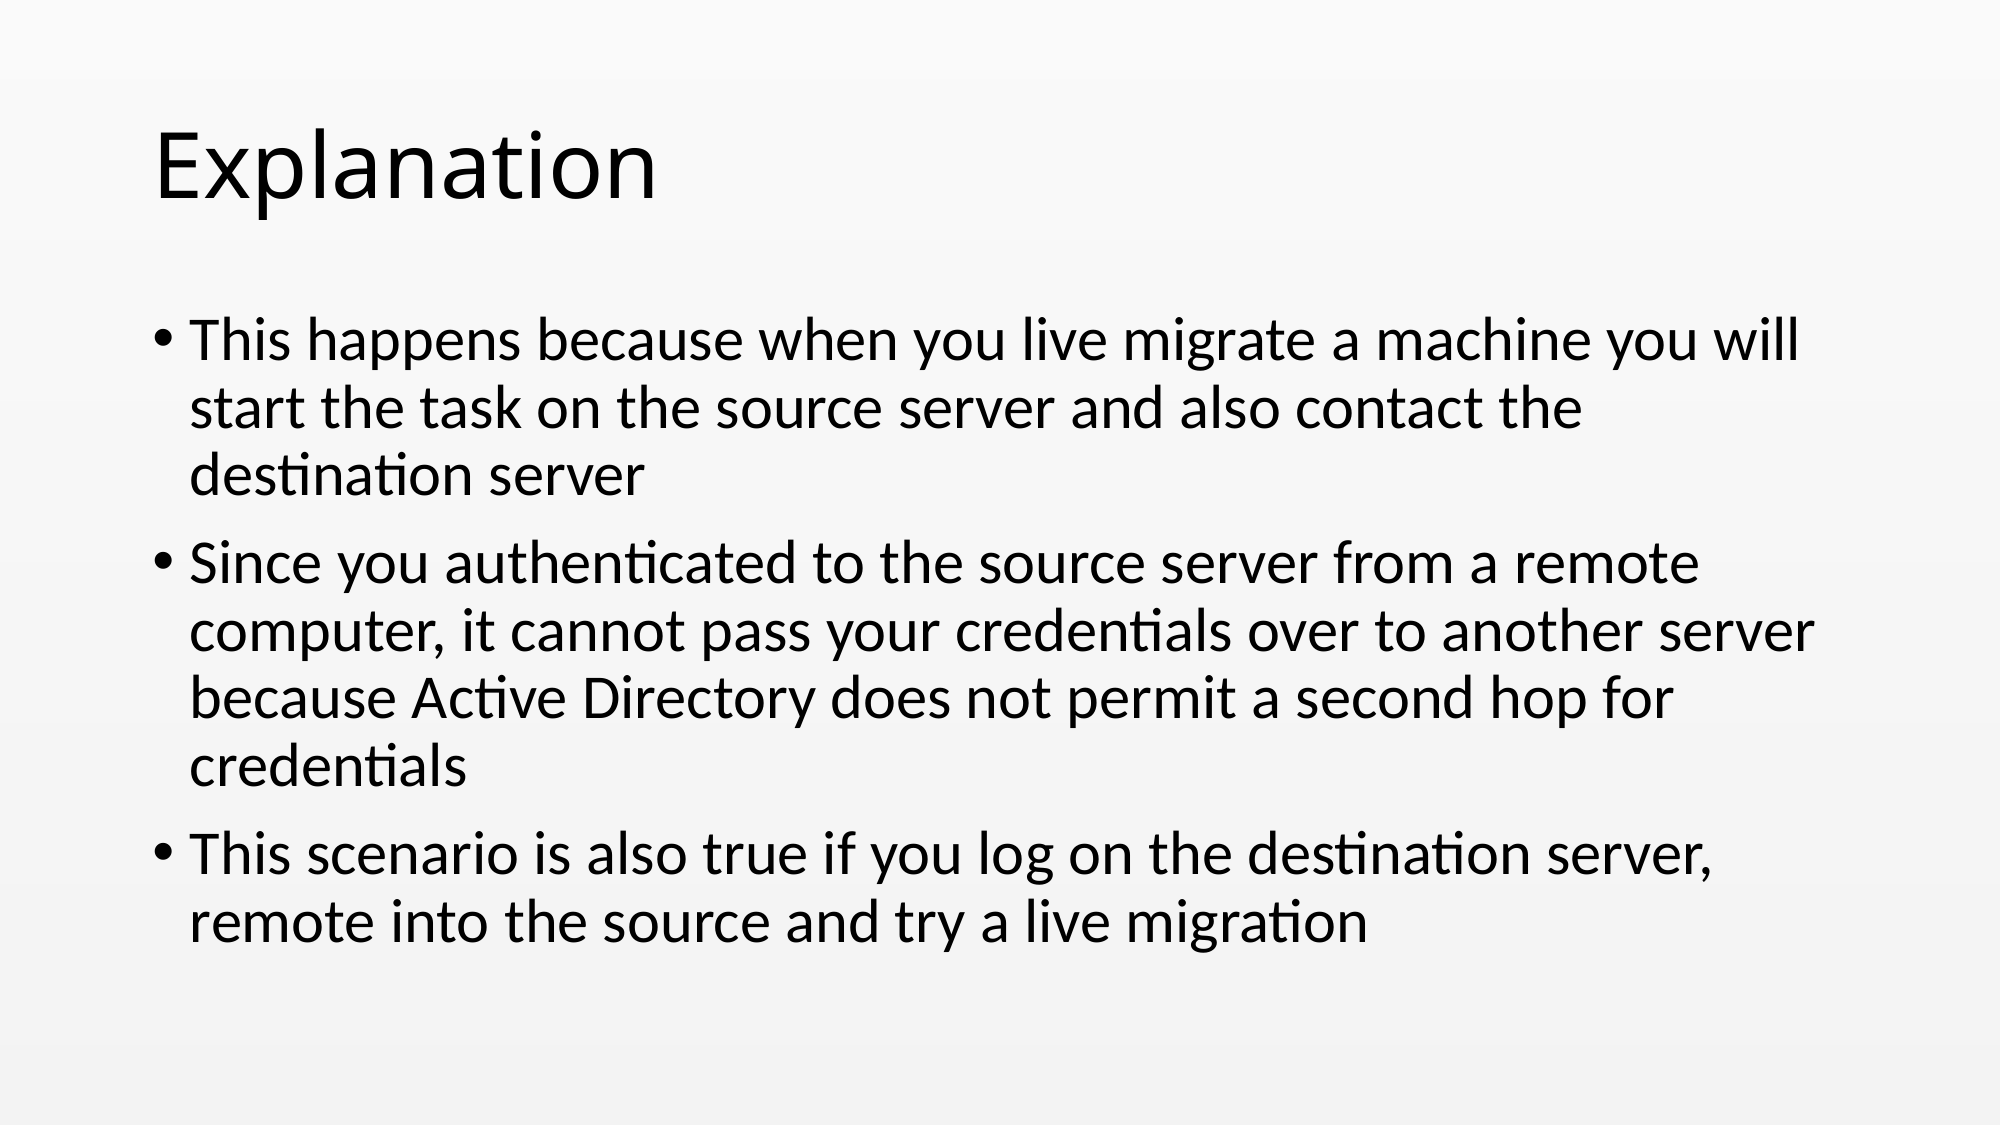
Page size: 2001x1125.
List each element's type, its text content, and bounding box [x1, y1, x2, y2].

list This happens because when you live migrate a machine you will start the task on the source server and also contact the destination server Since you authenticated to the source server from a remote computer, it cannot pass your credentials over to another server because Active Directory does not permit a second hop for credentials This scenario is also true if you log on the destination server, remote into the source and try a live migration [137, 299, 1863, 1014]
title Explanation [137, 59, 1863, 278]
